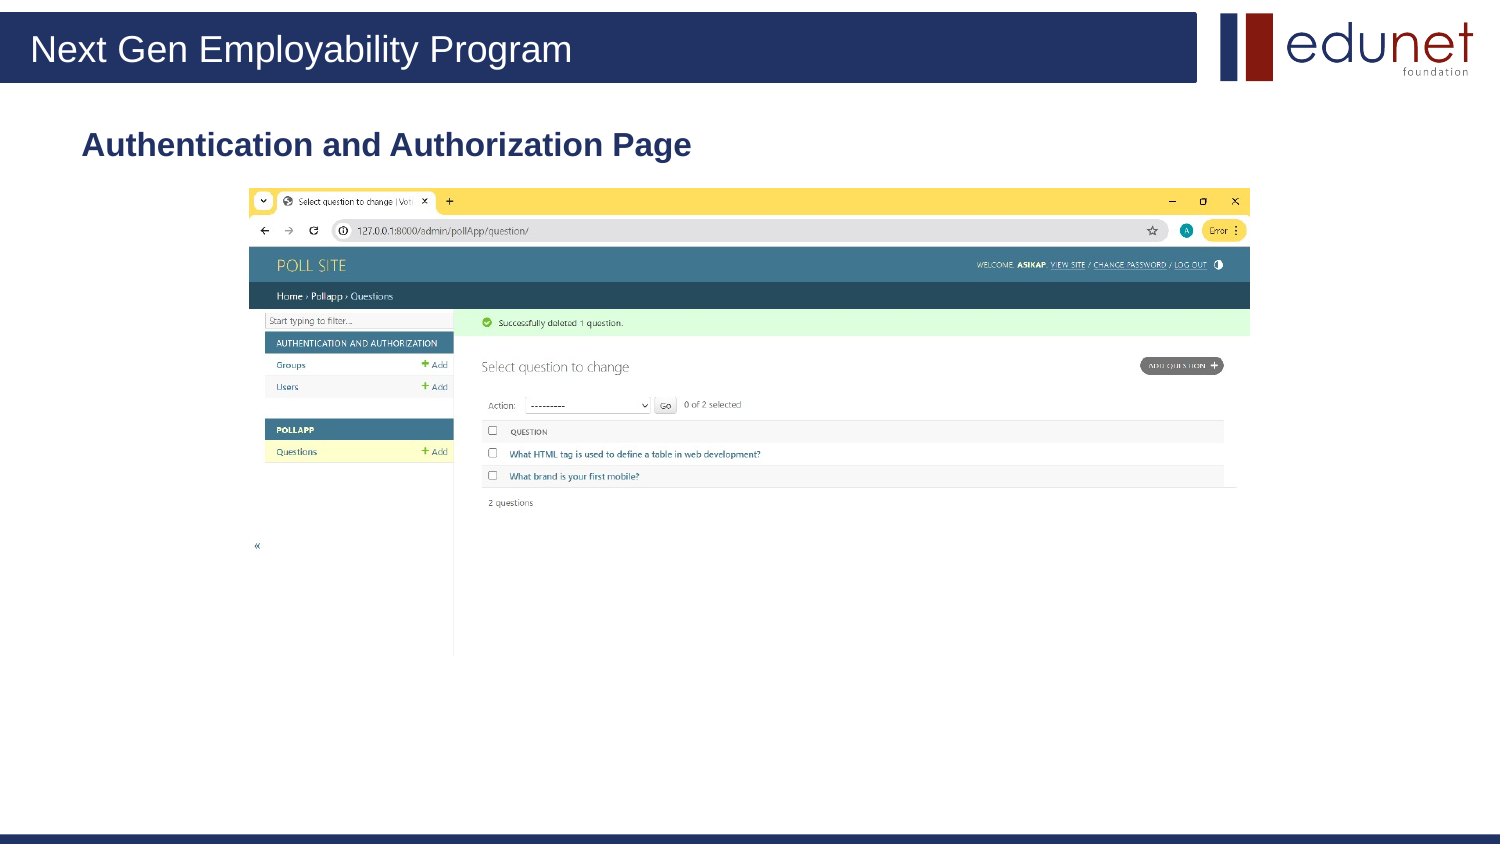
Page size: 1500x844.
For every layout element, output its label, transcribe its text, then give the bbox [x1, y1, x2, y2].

text_box Authentication and Authorization Page [46, 115, 724, 171]
picture [1279, 14, 1482, 83]
picture [249, 188, 1251, 656]
text_box [74, 123, 1391, 239]
